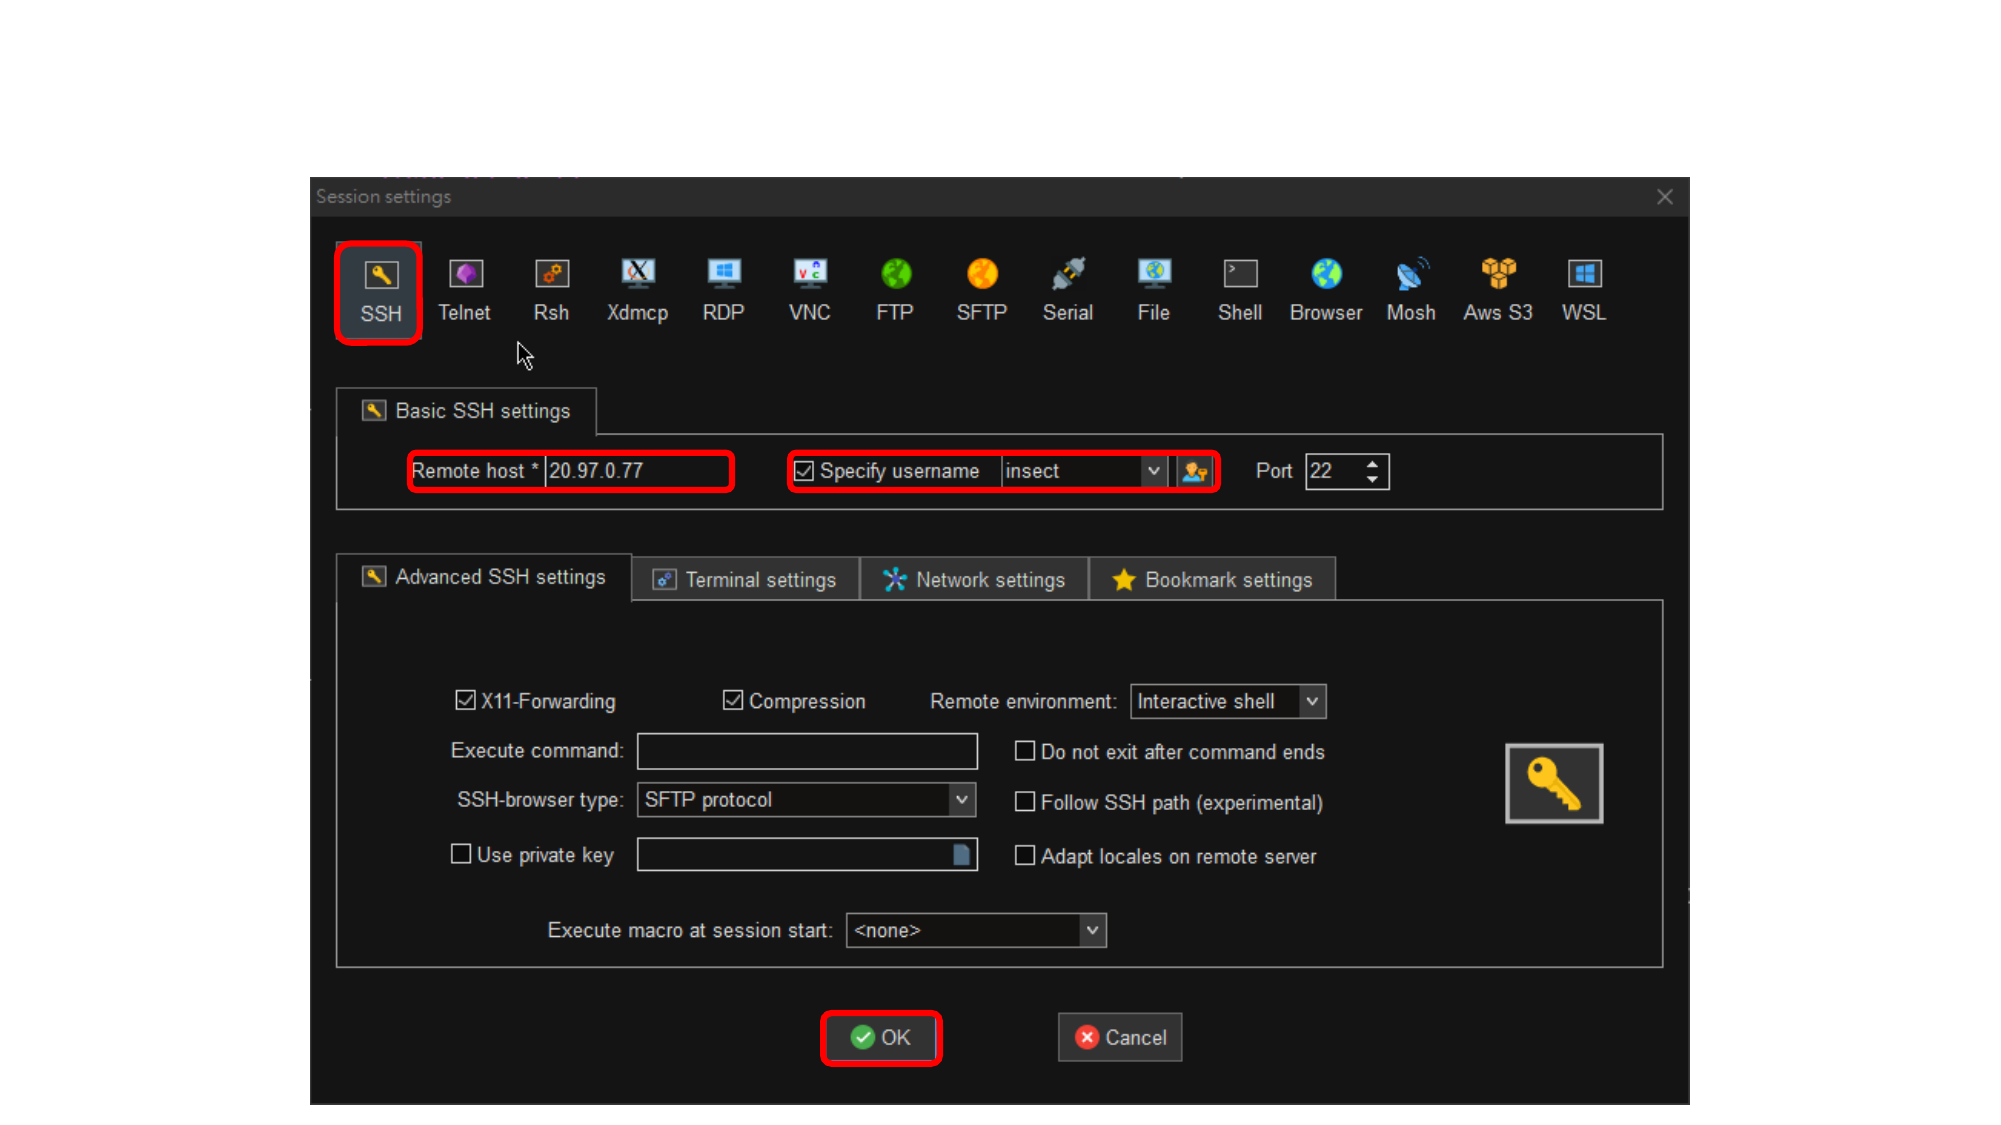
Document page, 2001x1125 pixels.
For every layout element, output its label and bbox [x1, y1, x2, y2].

picture [310, 177, 1690, 1105]
